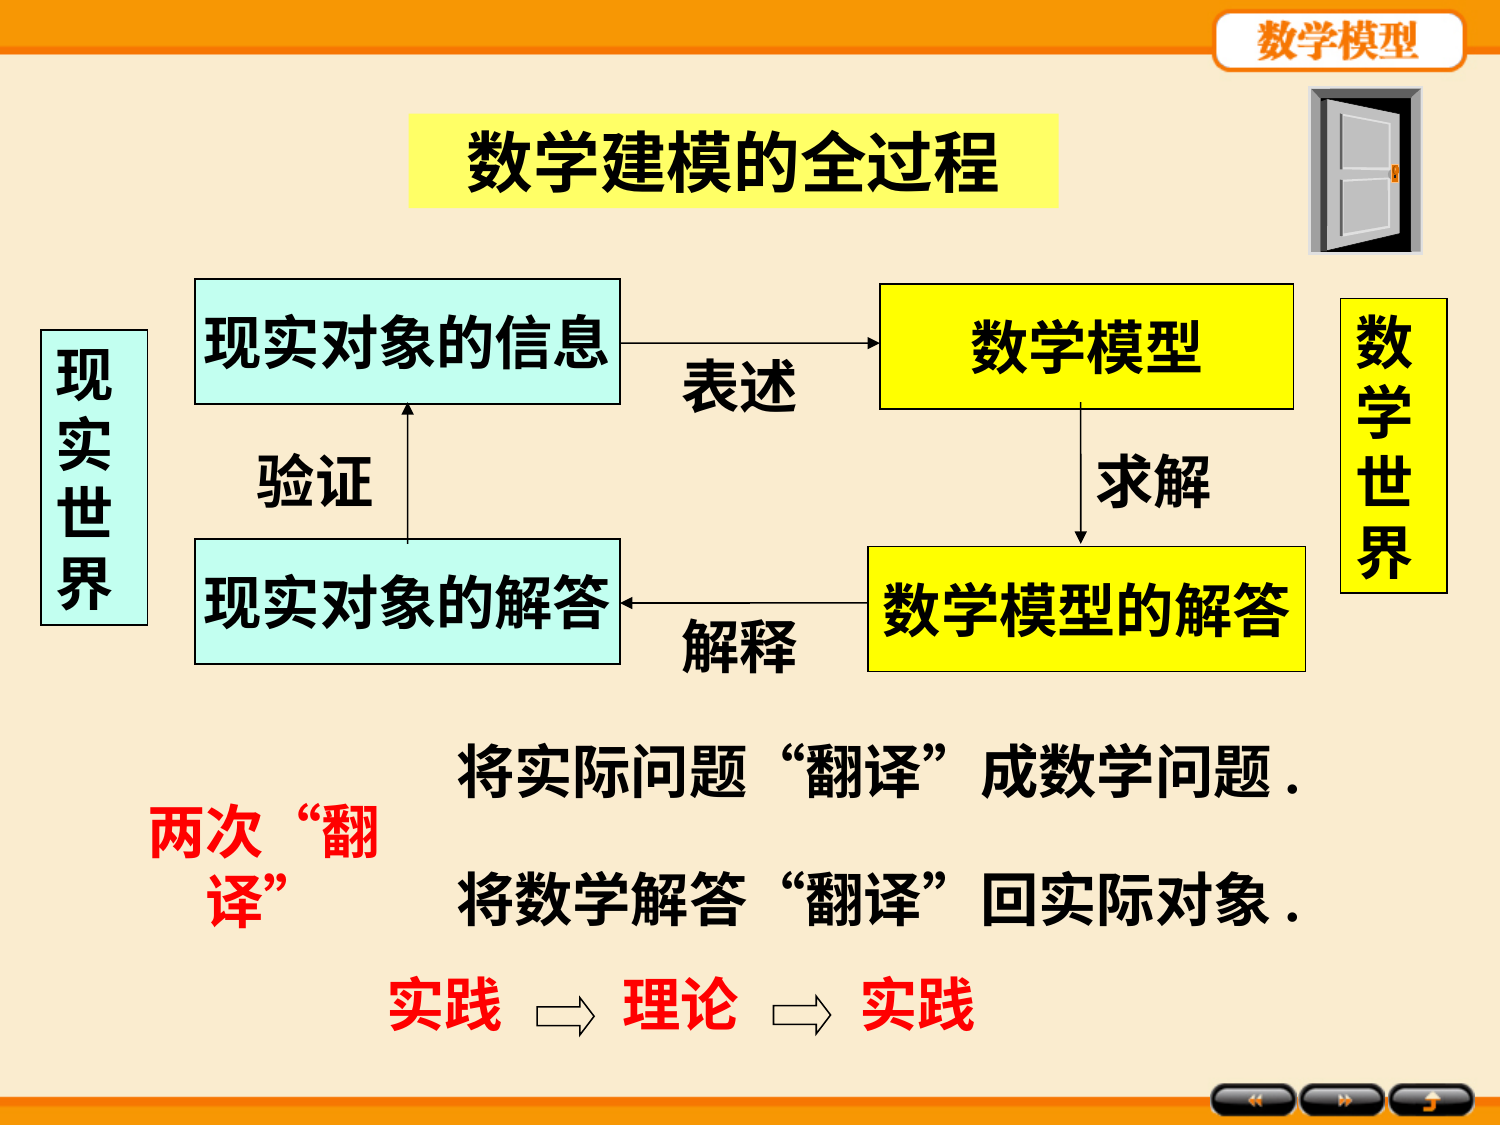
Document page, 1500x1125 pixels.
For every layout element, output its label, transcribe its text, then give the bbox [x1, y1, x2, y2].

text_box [1308, 85, 1424, 256]
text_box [619, 602, 869, 689]
picture [0, 0, 1500, 1125]
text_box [241, 401, 408, 545]
text_box 将数学解答“翻译”回实际对象. [441, 855, 1308, 941]
text_box 将实际问题“翻译”成数学问题. [441, 727, 1340, 813]
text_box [619, 342, 881, 429]
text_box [1080, 401, 1259, 545]
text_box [773, 960, 1016, 1048]
text_box 实践 [371, 960, 535, 1046]
text_box 现实对象的信息 [194, 278, 620, 404]
text_box 数学模型 [879, 284, 1294, 410]
text_box 数学世界 [1340, 298, 1447, 594]
text_box 现实世界 [41, 330, 148, 625]
text_box 数学模型的解答 [868, 546, 1306, 672]
text_box 两次“翻译” [94, 788, 433, 943]
text_box 现实对象的解答 [194, 538, 620, 664]
text_box 数学建模的全过程 [408, 113, 1059, 209]
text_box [536, 960, 772, 1048]
